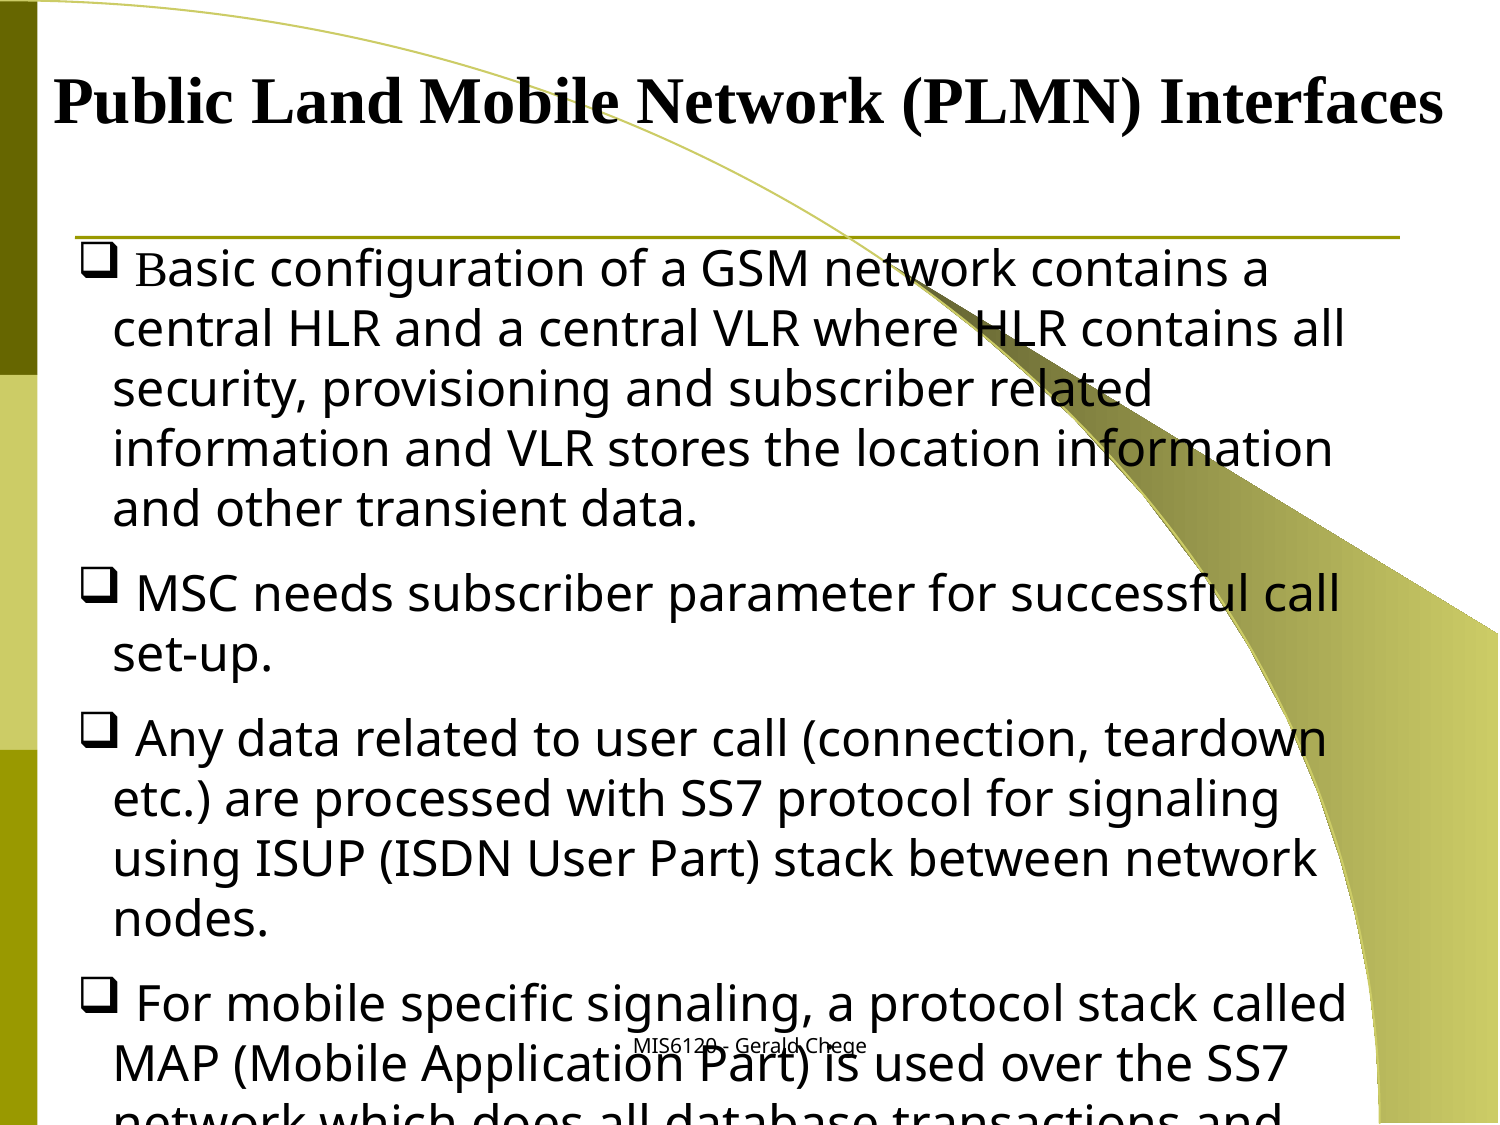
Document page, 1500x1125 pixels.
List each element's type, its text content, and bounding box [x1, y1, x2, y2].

footer MIS6120 - Gerald Chege [512, 1025, 988, 1100]
text_box Basic configuration of a GSM network contains a central HLR and a central VLR where HLR contains all security, provisioning and subscriber related information and VLR stores the location information and other transient data. MSC needs subscriber parameter for successful call set-up. Any data related to user call (connection, teardown etc.) are processed with SS7 protocol for signaling using ISUP (ISDN User Part) stack between network nodes. For mobile specific signaling, a protocol stack called MAP (Mobile Application Part) is used over the SS7 network which does all database transactions and handover/roaming transactions between the MSC. [62, 228, 1425, 1125]
text_box Public Land Mobile Network (PLMN) Interfaces [24, 49, 1475, 145]
